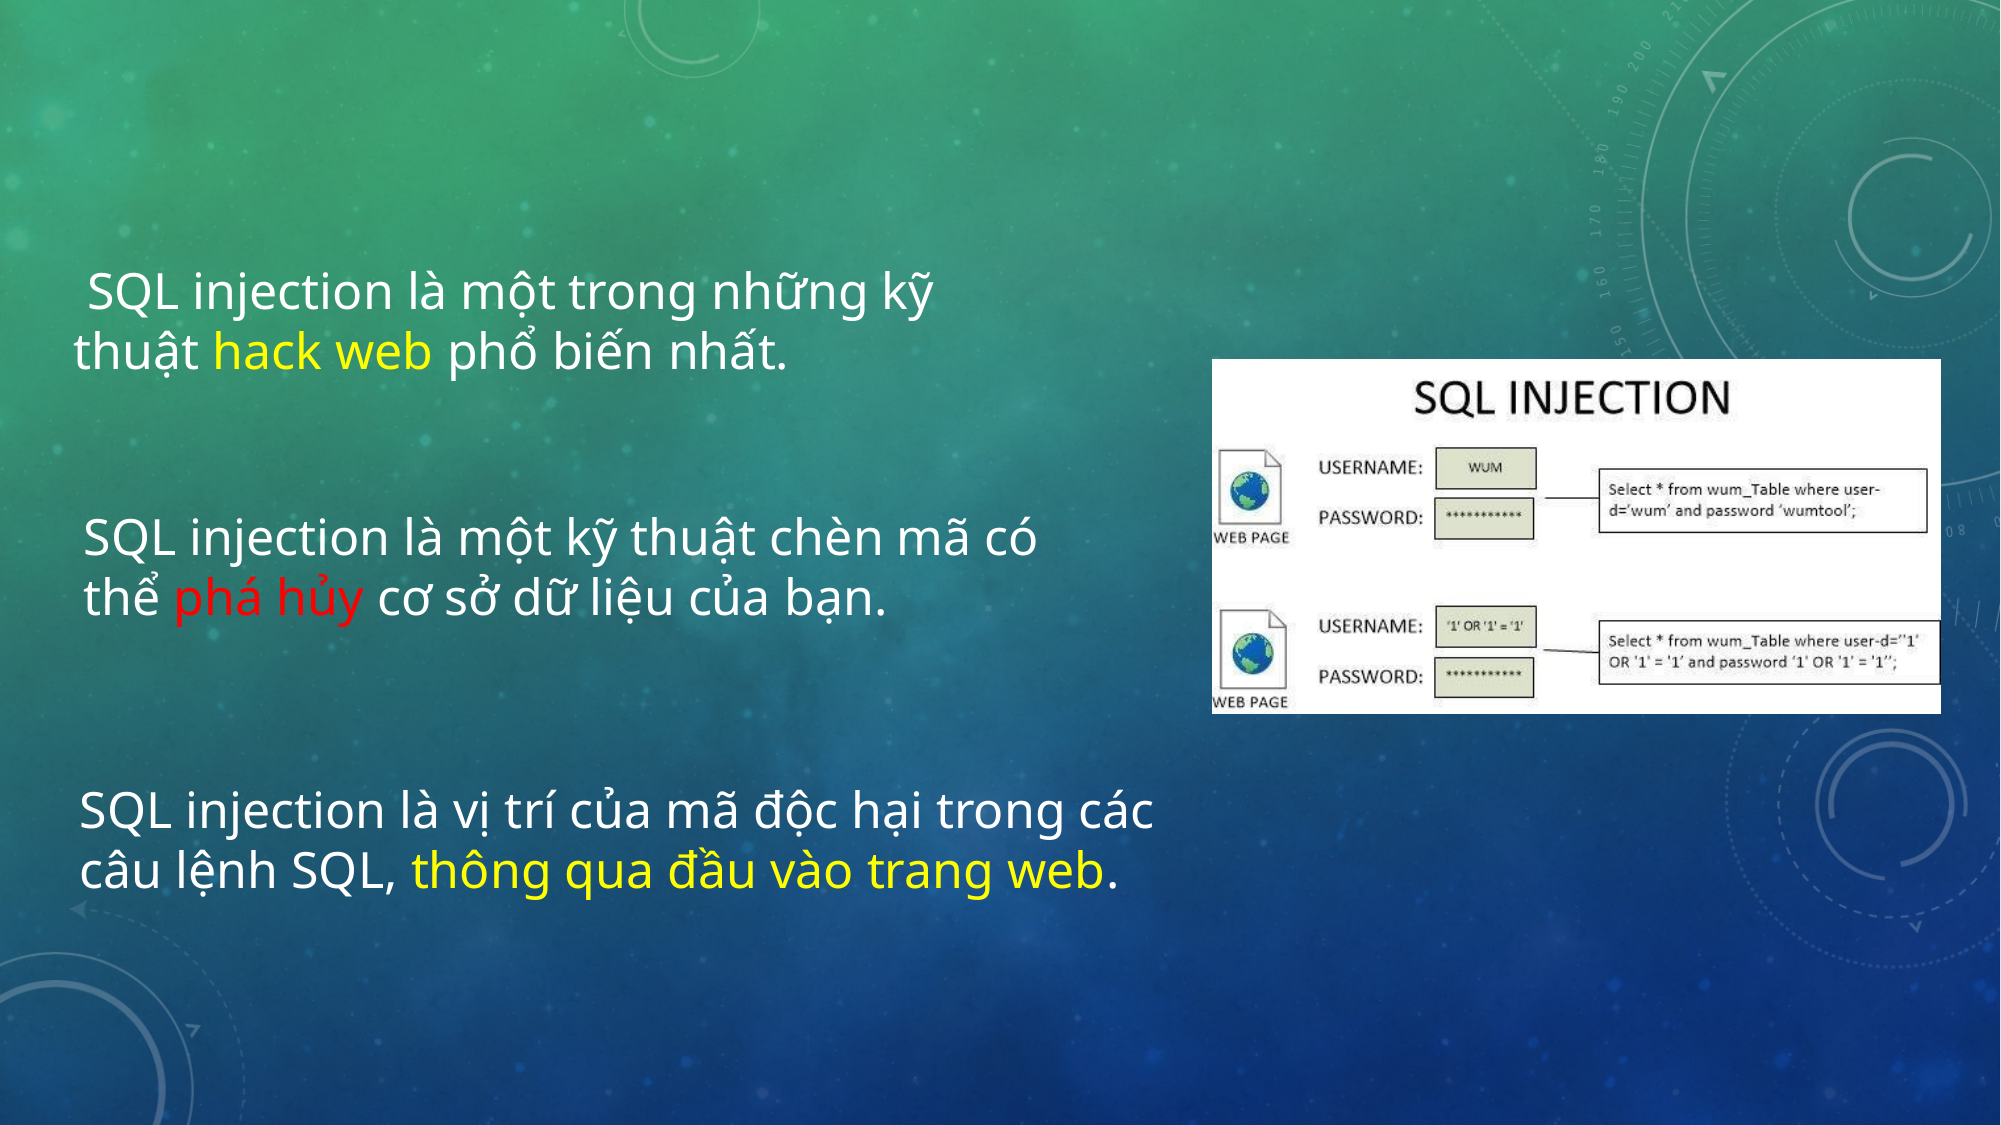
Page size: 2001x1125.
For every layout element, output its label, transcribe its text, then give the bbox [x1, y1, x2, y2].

text_box SQL injection là vị trí của mã độc hại trong các câu lệnh SQL, thông qua đầu vào trang web. [64, 771, 1204, 906]
text_box SQL injection là một kỹ thuật chèn mã có thể phá hủy cơ sở dữ liệu của bạn. [68, 437, 1096, 633]
picture [0, 0, 2001, 1125]
text_box SQL injection là một trong những kỹ thuật hack web phổ biến nhất. [59, 252, 1066, 387]
